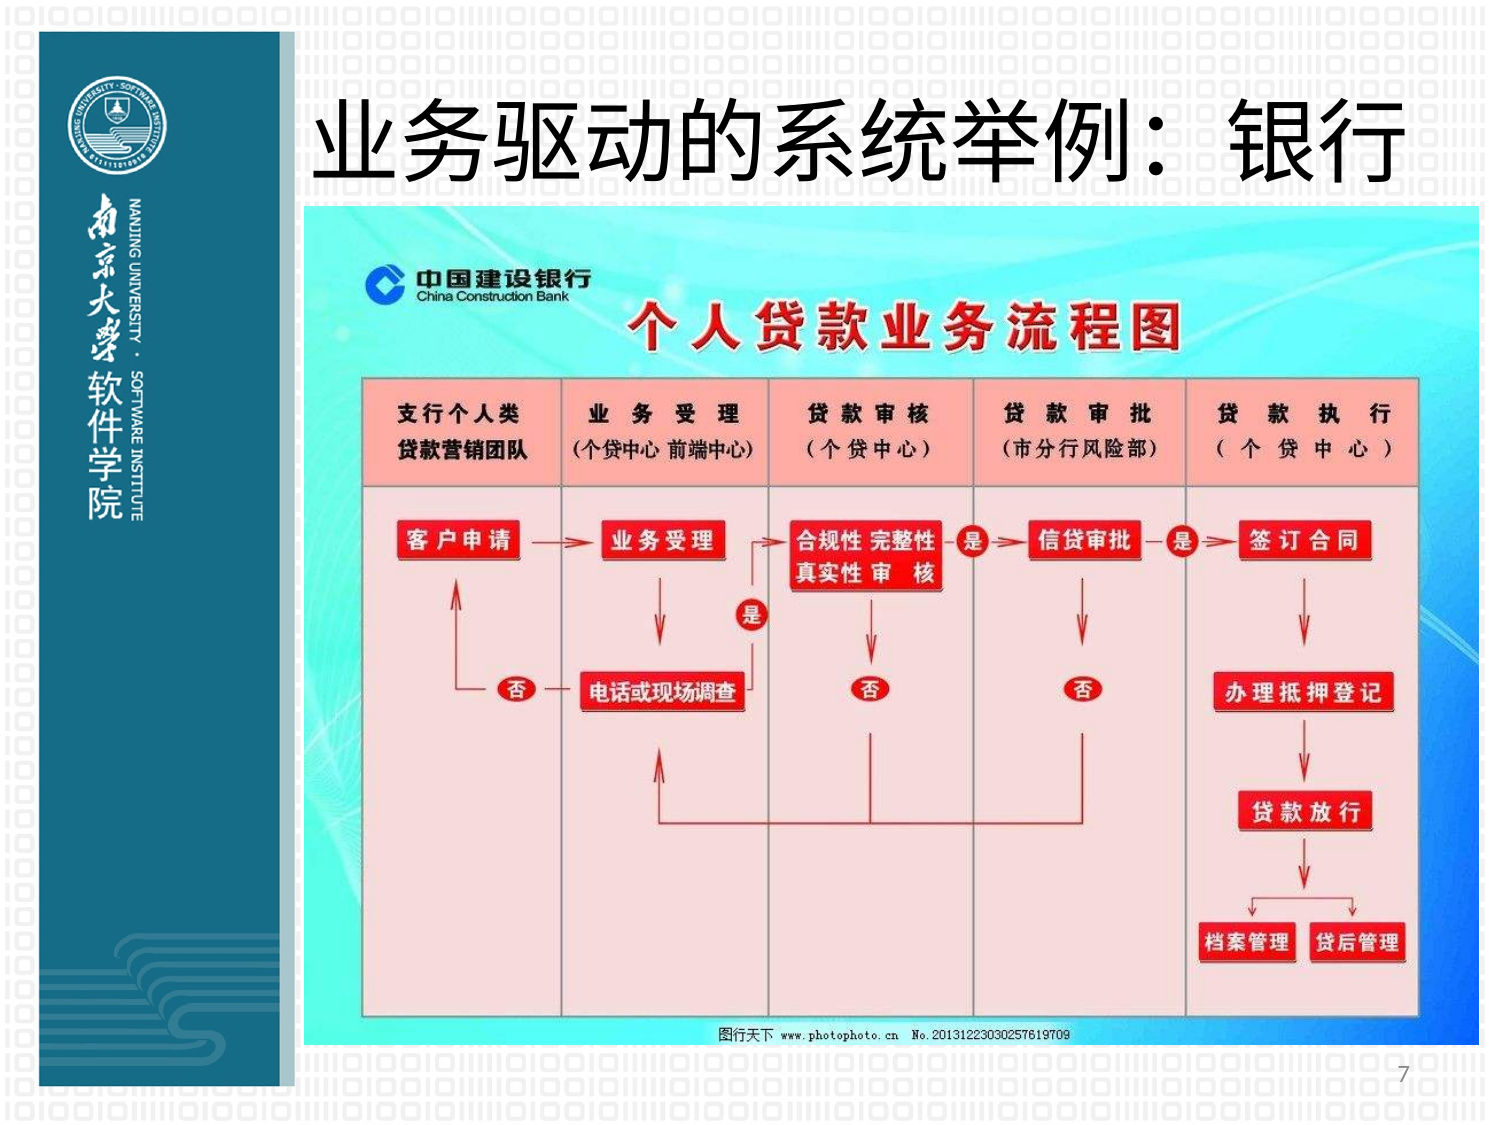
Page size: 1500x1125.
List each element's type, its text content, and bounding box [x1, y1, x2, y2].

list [304, 206, 1479, 1045]
title 业务驱动的系统举例：银行 [292, 45, 1425, 233]
picture [0, 0, 1500, 1125]
slide_number 7 [1074, 1054, 1425, 1103]
